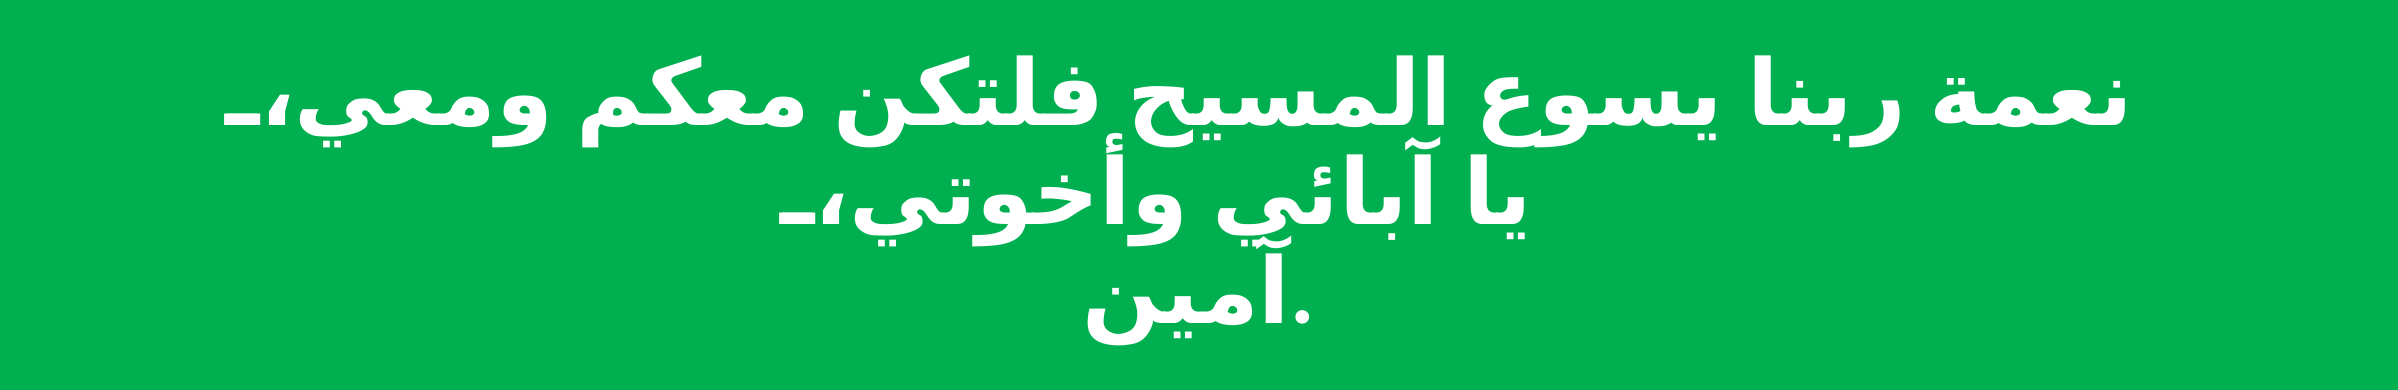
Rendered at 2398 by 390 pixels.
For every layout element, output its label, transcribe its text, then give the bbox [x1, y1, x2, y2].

list نعمة ربنا يسوع المسيح فلتكن معكم ومعي، يا آبائي وأخوتي، آمين. [0, 0, 2398, 390]
